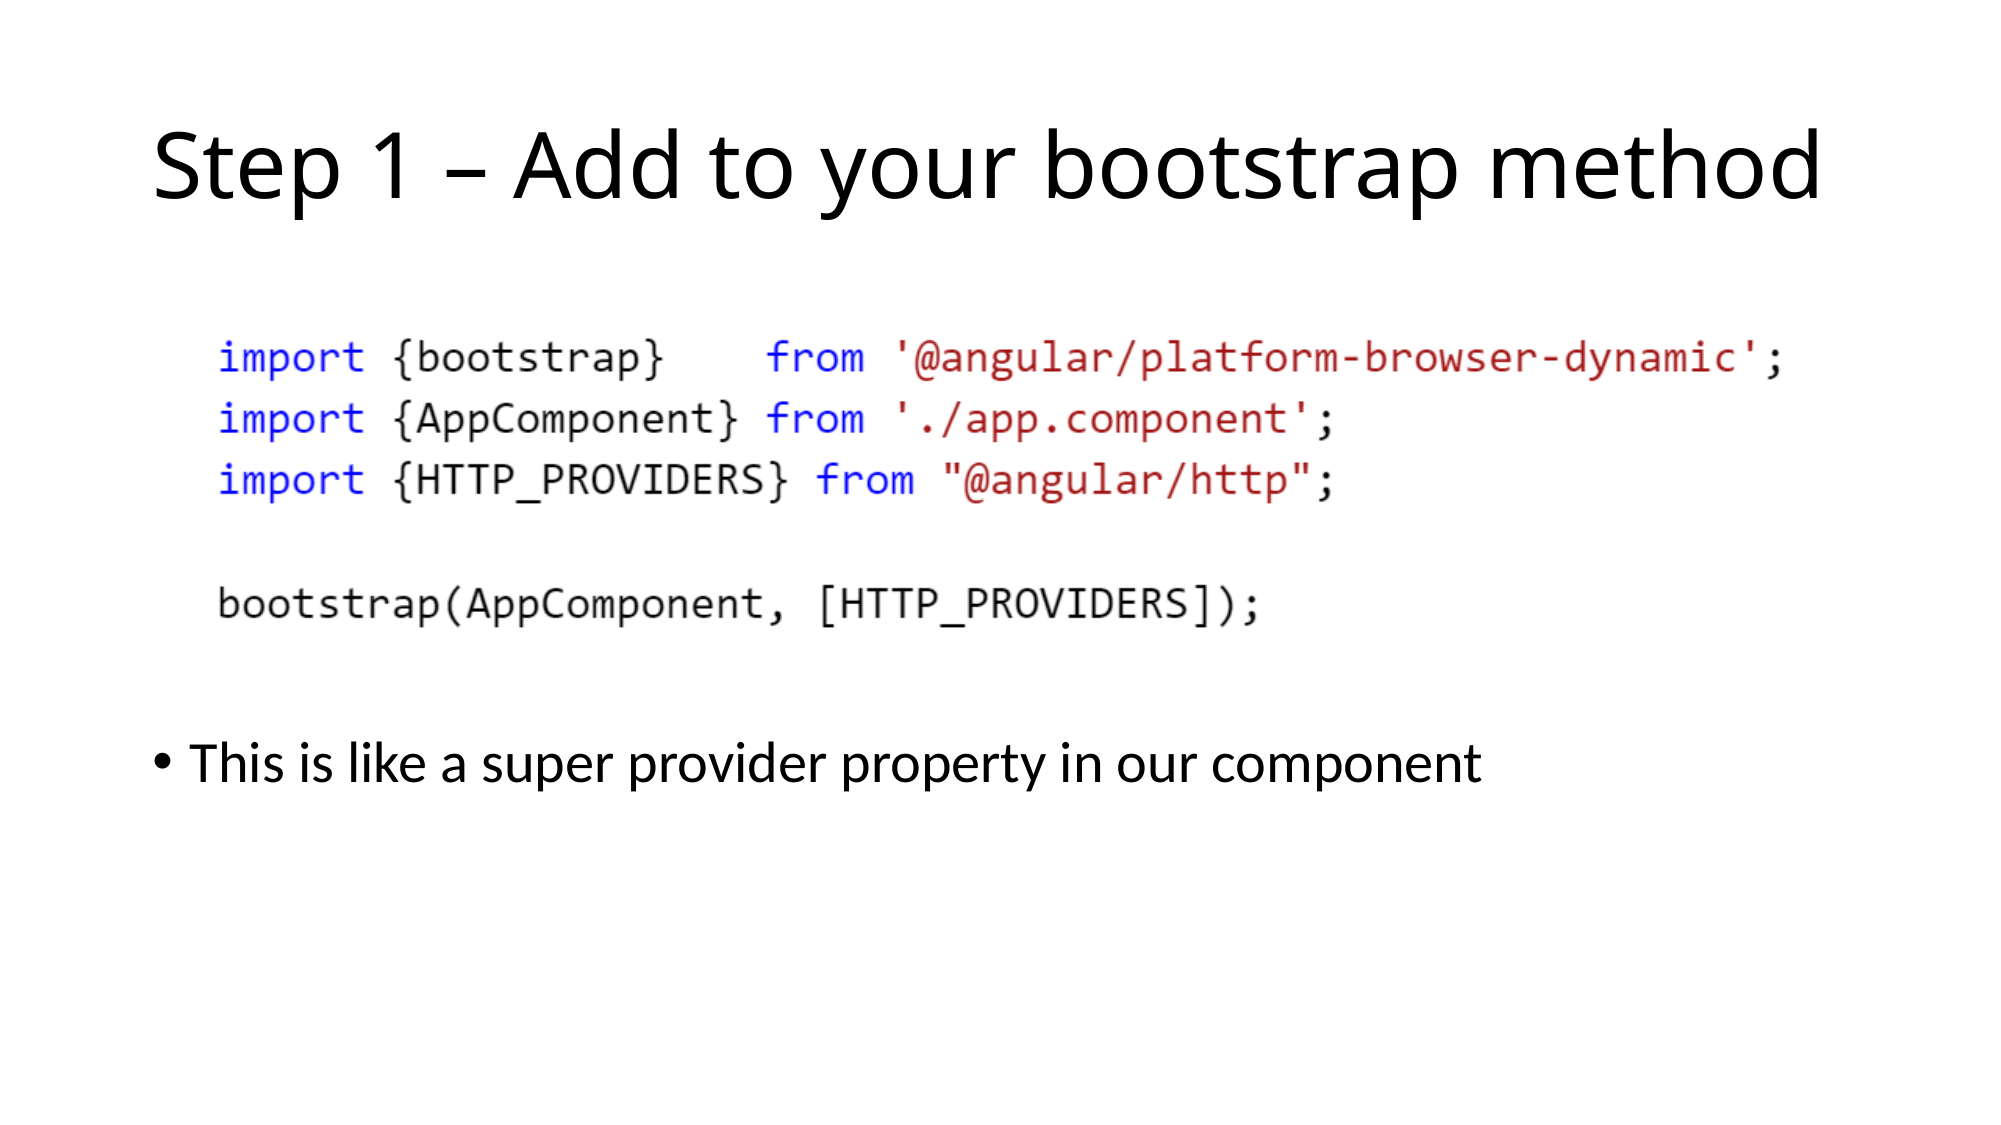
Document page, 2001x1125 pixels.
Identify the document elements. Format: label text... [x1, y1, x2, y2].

title Step 1 – Add to your bootstrap method [137, 59, 1863, 278]
text_box This is like a super provider property in our component [137, 299, 1863, 1014]
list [207, 320, 1793, 648]
